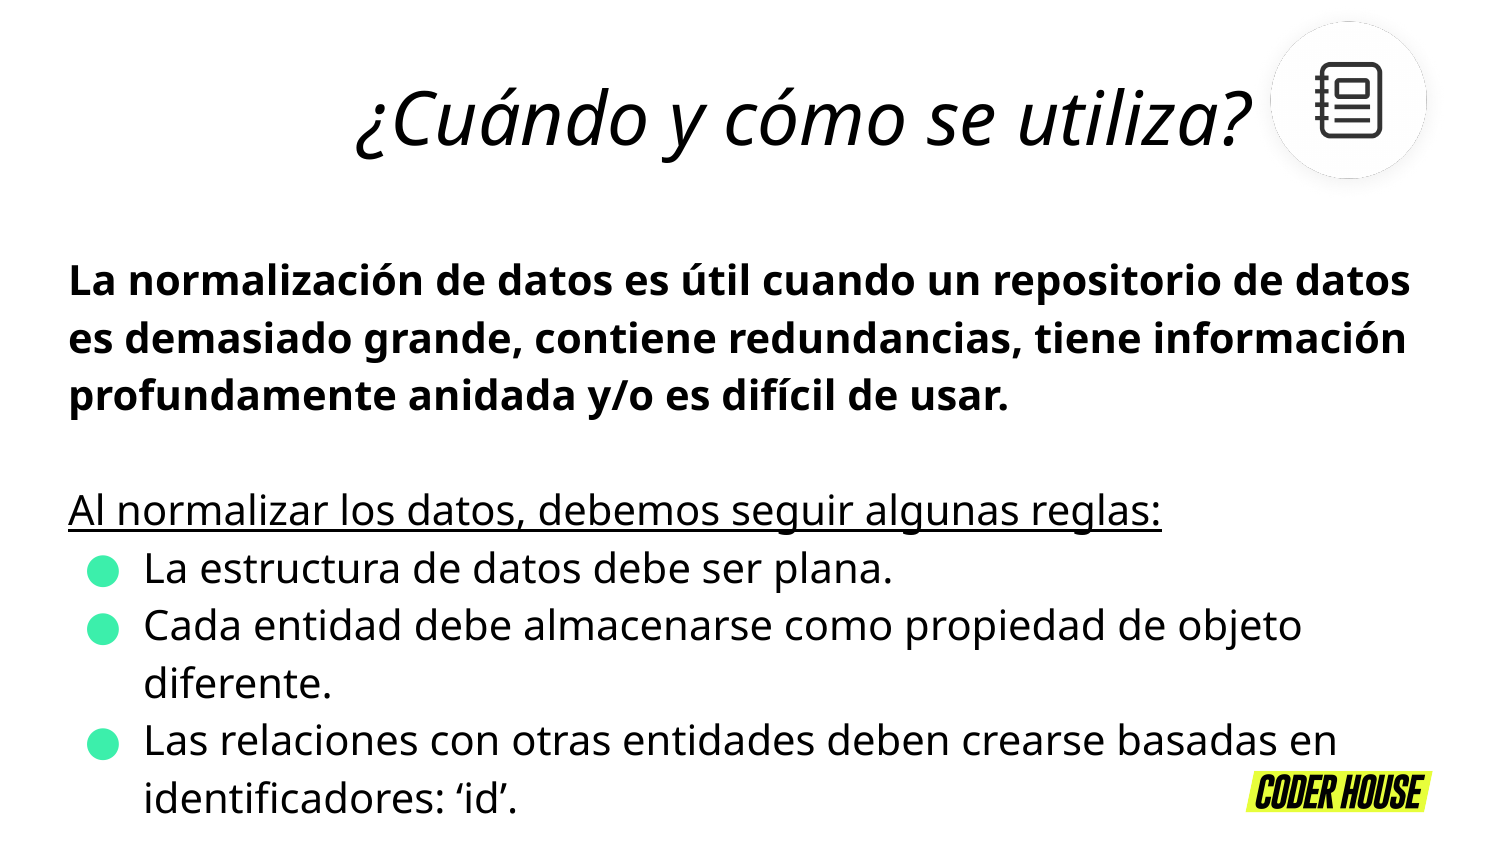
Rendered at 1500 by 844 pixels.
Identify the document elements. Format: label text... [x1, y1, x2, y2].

picture [1241, 764, 1437, 819]
text_box ¿Cuándo y cómo se utiliza? [287, 55, 1245, 181]
picture [1251, 2, 1447, 198]
text_box La normalización de datos es útil cuando un repositorio de datos es demasiado grande, contiene redundancias, tiene información profundamente anidada y/o es difícil de usar. Al normalizar los datos, debemos seguir algunas reglas: La estructura de datos debe ser plana. Cada entidad debe almacenarse como propiedad de objeto diferente. Las relaciones con otras entidades deben crearse basadas en identificadores: ‘id’. [53, 231, 1447, 777]
